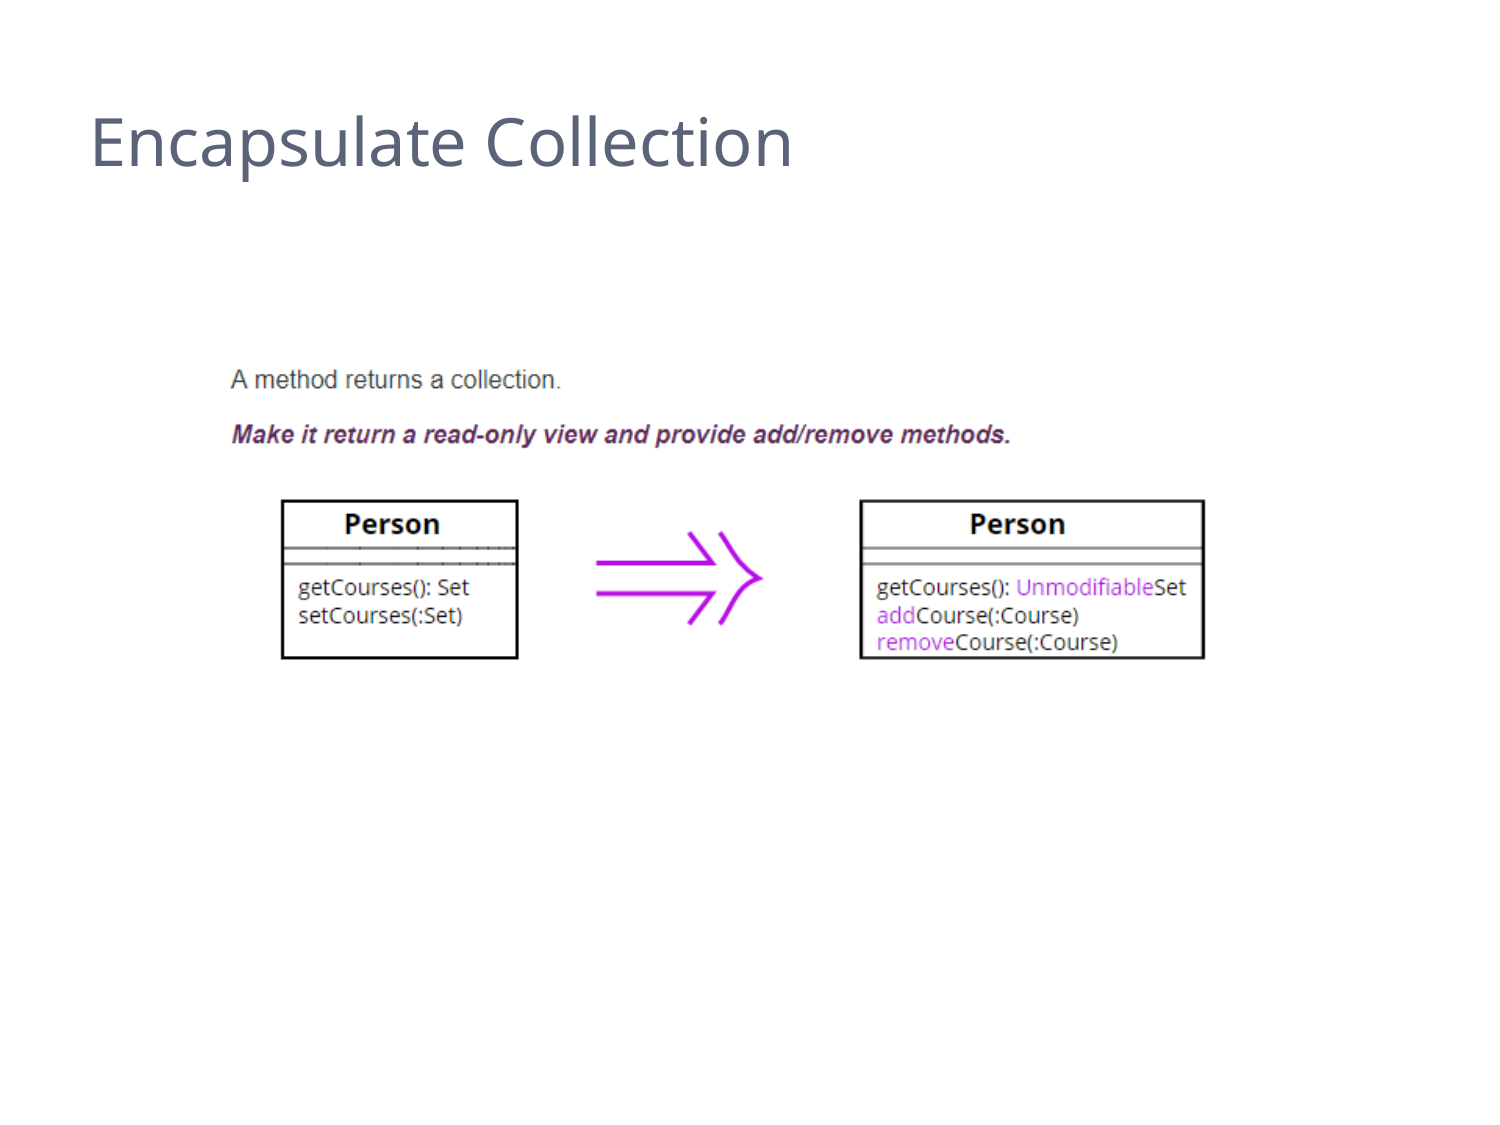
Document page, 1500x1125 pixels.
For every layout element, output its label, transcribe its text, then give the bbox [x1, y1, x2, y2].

title Encapsulate Collection [75, 37, 1425, 188]
picture [224, 362, 1235, 702]
